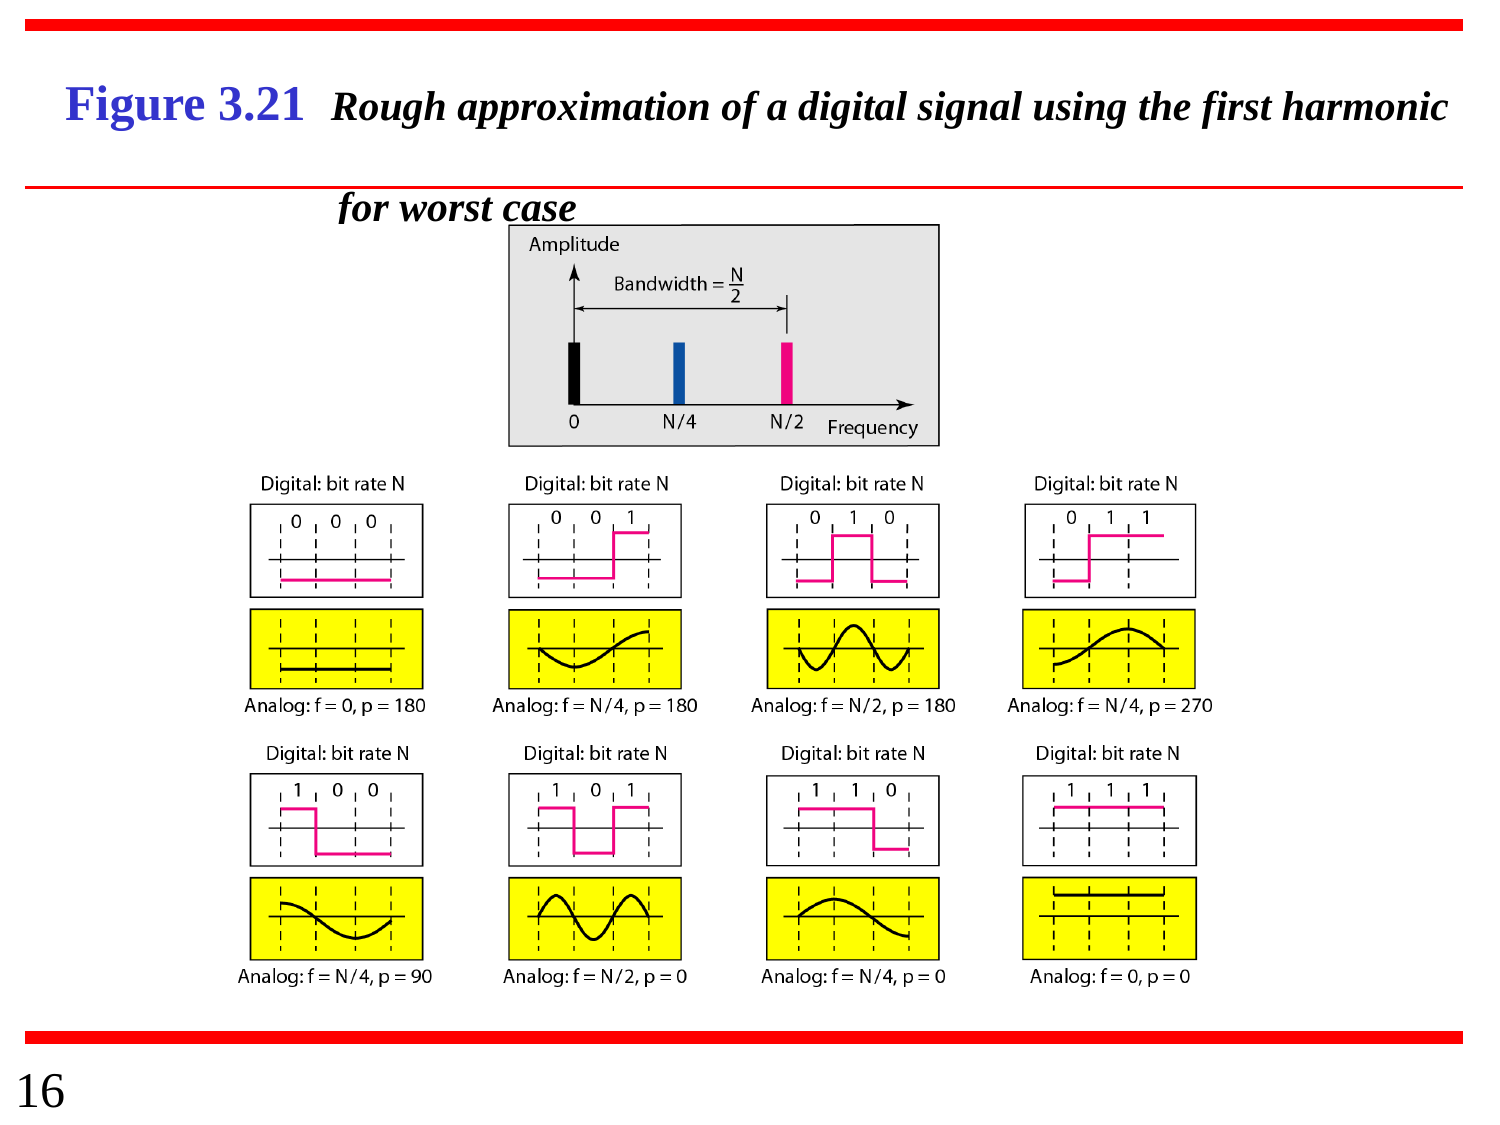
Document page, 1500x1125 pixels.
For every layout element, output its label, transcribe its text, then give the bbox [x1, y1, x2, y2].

slide_number ‹#› [0, 1050, 313, 1125]
text_box Figure 3.21 Rough approximation of a digital signal using the first harmonic for worst case [50, 62, 1473, 238]
picture [237, 224, 1213, 988]
